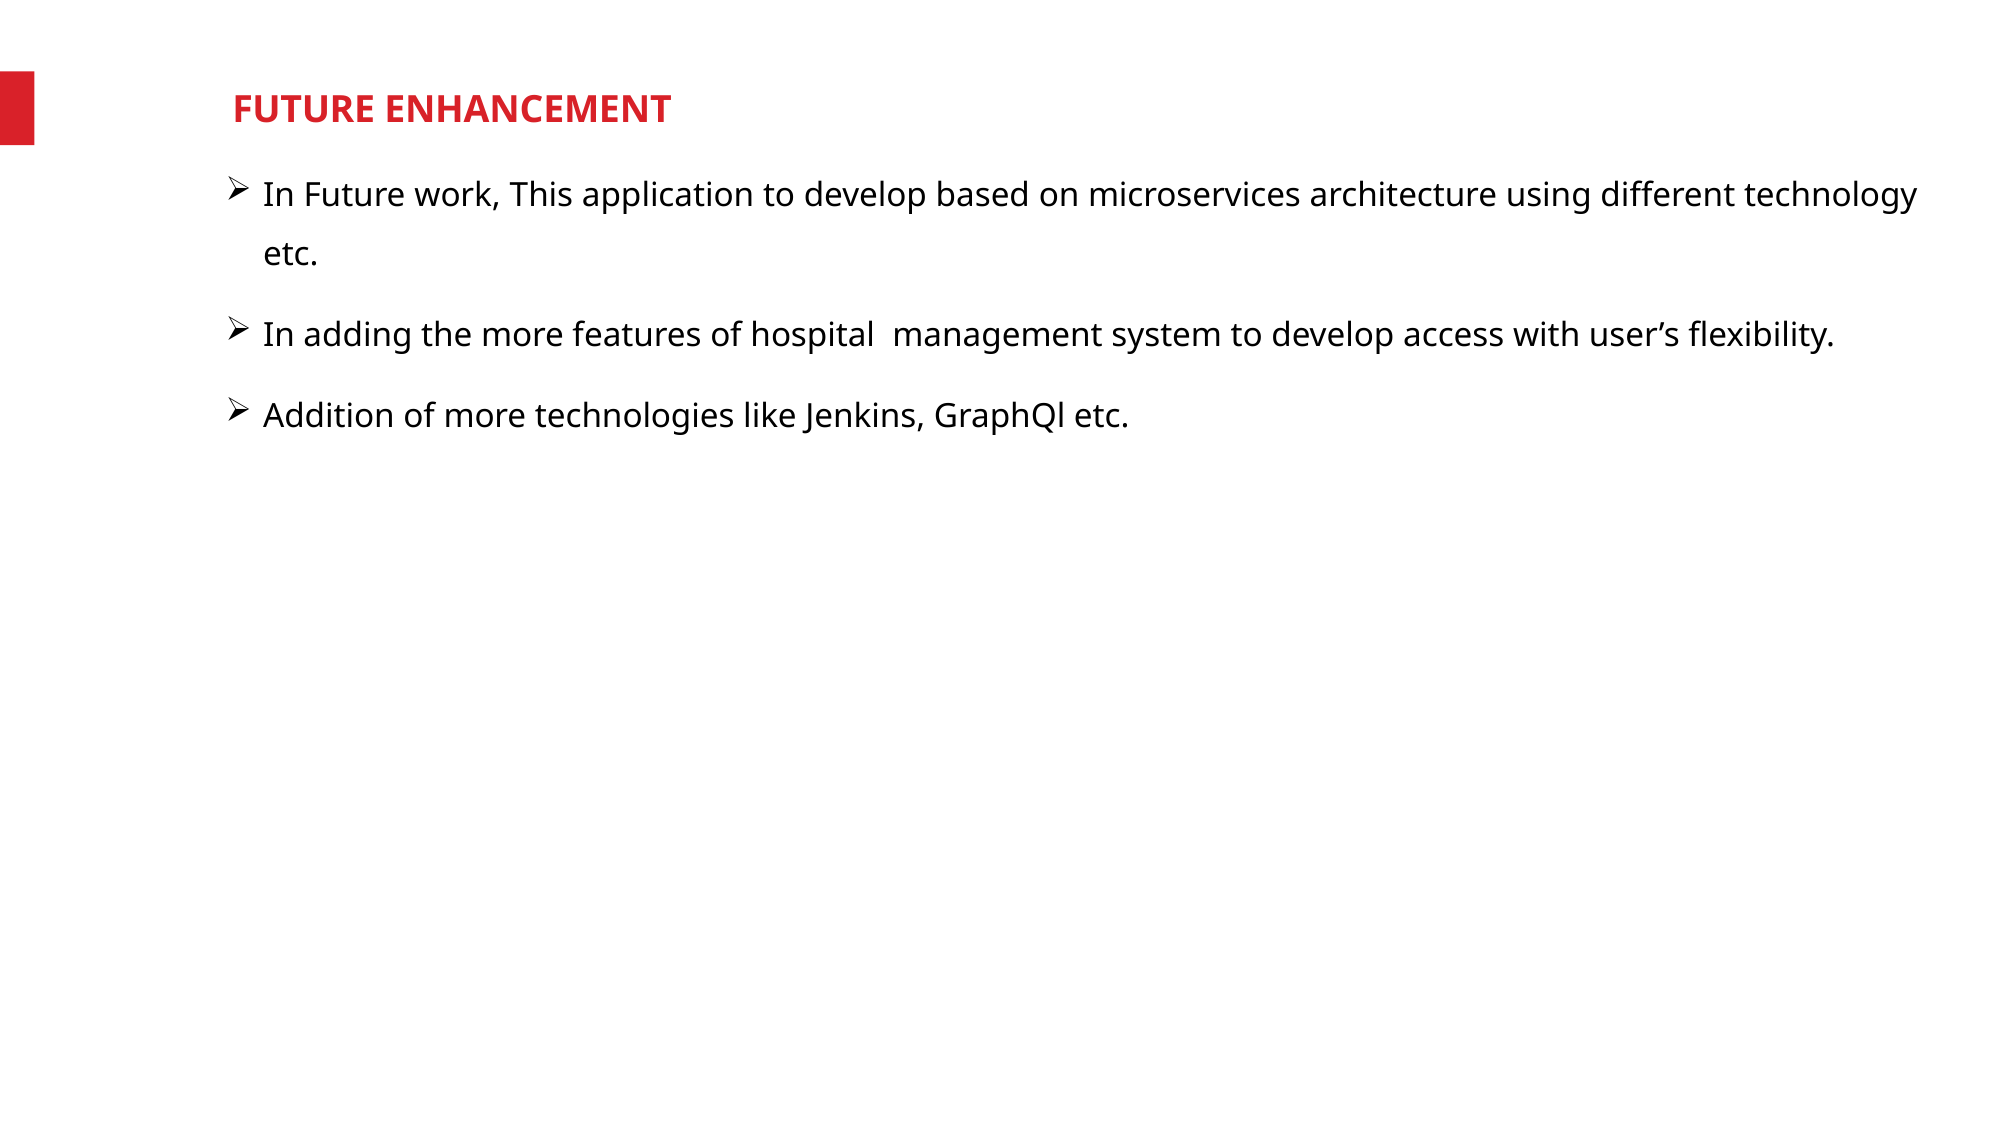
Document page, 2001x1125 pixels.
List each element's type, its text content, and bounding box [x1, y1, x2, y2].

text_box [0, 71, 35, 146]
list In Future work, This application to develop based on microservices architecture using different technology etc. In adding the more features of hospital management system to develop access with user’s flexibility. Addition of more technologies like Jenkins, GraphQl etc. [210, 145, 1936, 1065]
text_box FUTURE ENHANCEMENT [217, 78, 687, 138]
